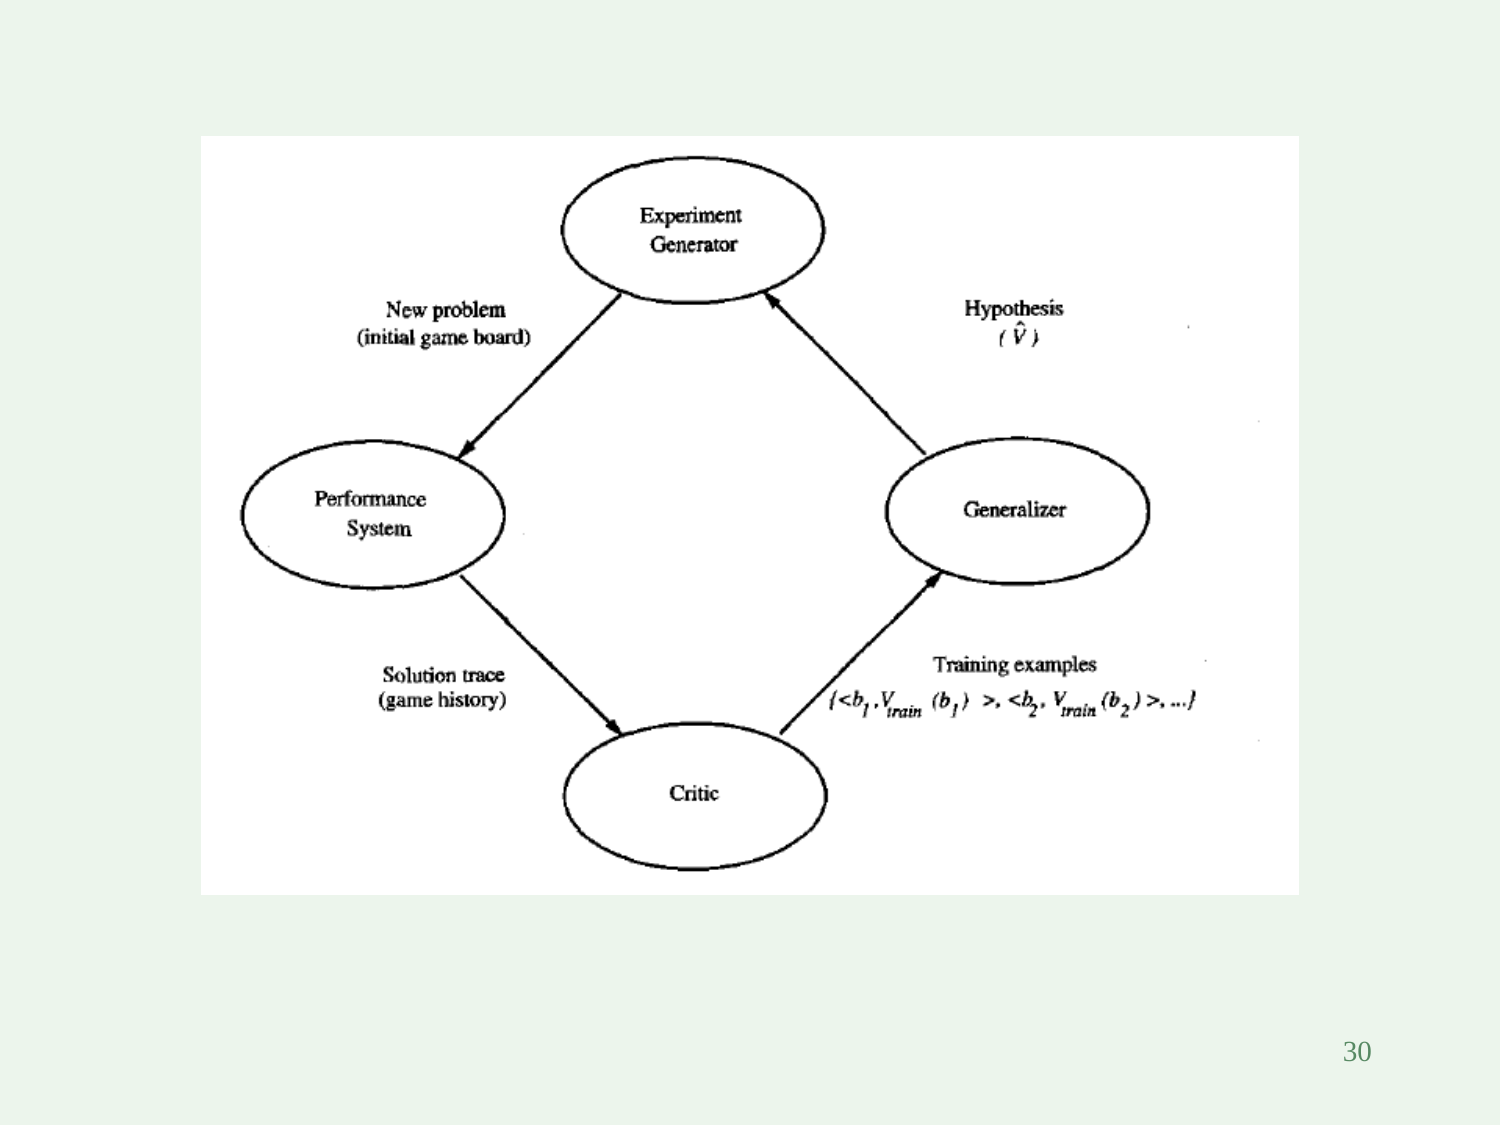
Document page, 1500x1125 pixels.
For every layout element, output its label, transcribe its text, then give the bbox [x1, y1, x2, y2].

picture [201, 136, 1299, 895]
slide_number 30 [1074, 1025, 1388, 1100]
